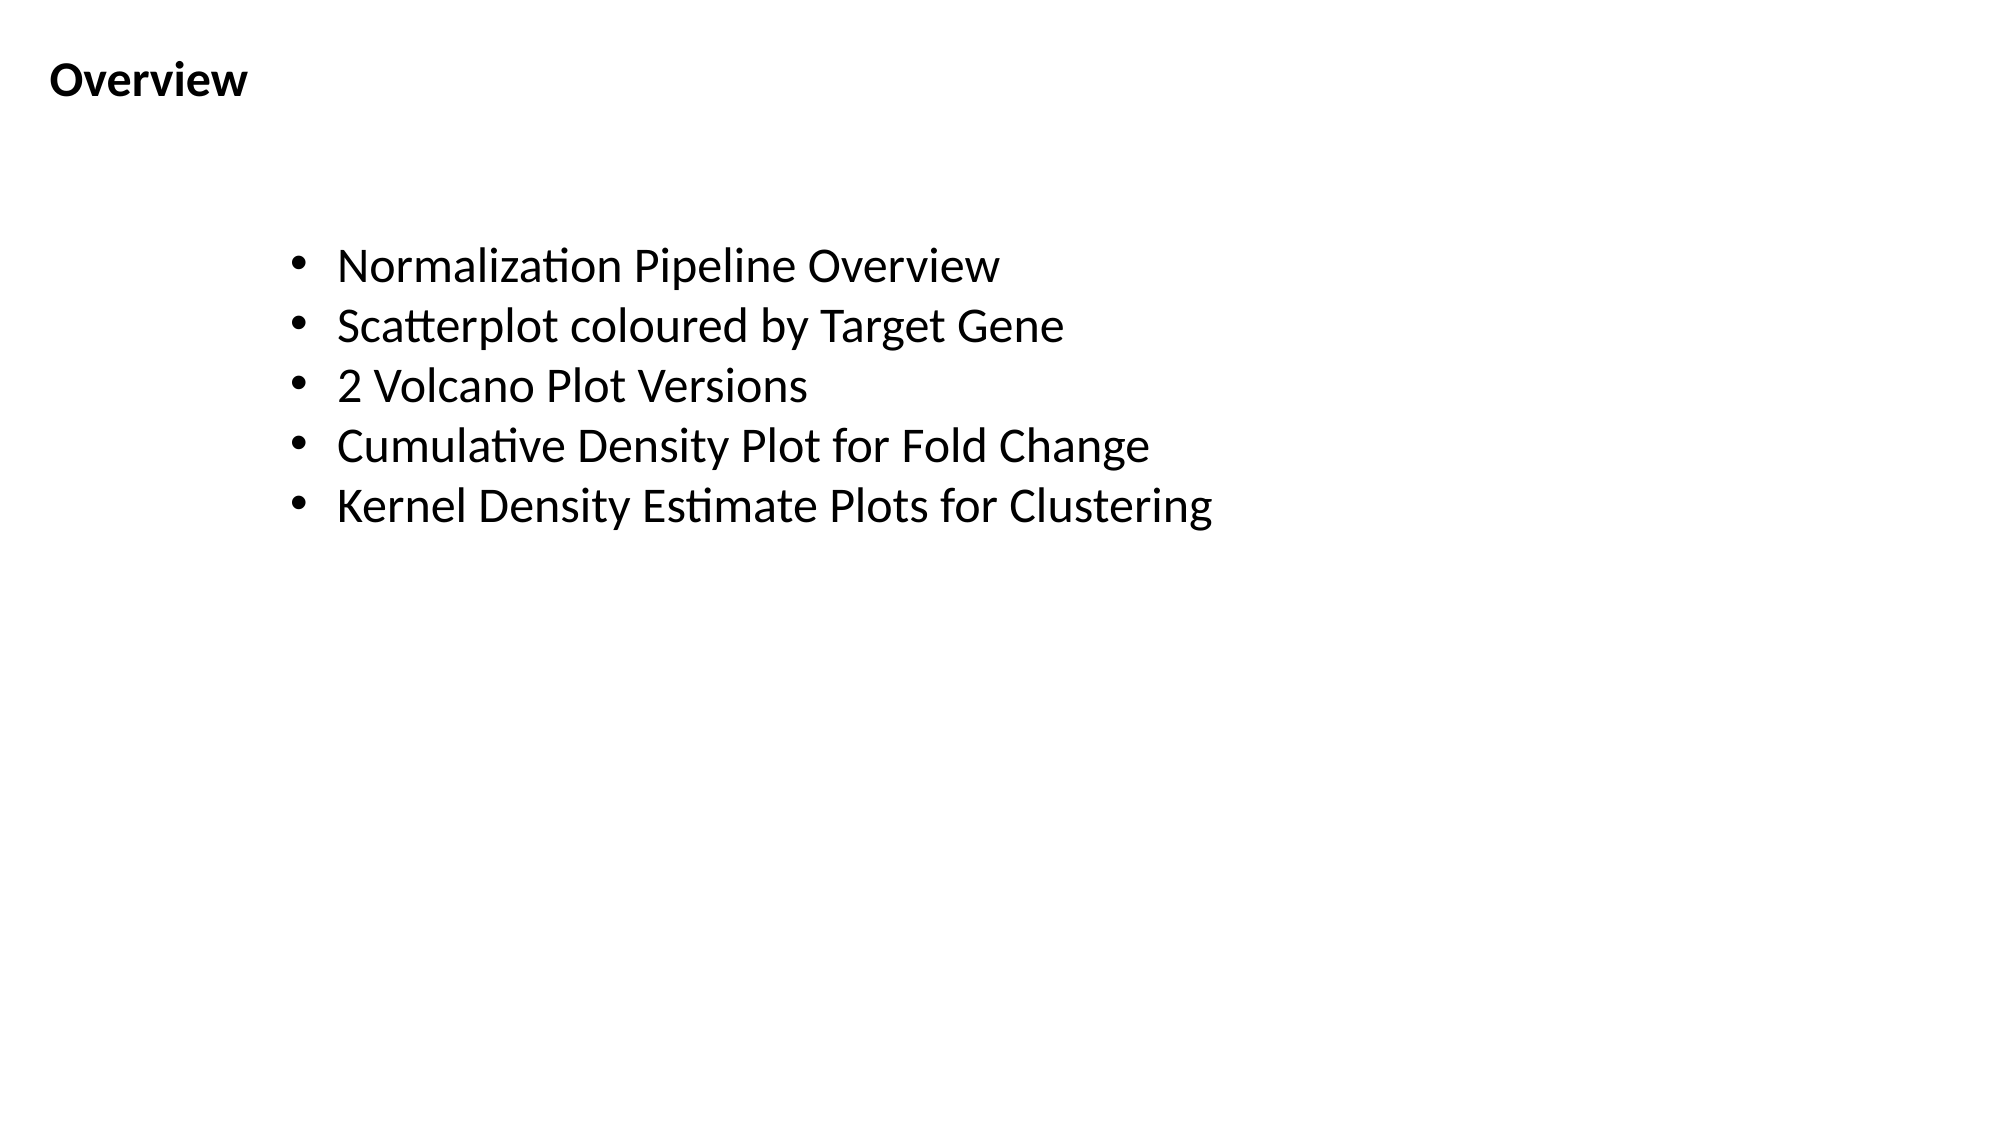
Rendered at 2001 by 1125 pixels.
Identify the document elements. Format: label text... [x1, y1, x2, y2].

text_box Overview [34, 38, 264, 114]
text_box Normalization Pipeline Overview Scatterplot coloured by Target Gene 2 Volcano Plot Versions Cumulative Density Plot for Fold Change Kernel Density Estimate Plots for Clustering [275, 224, 1229, 540]
